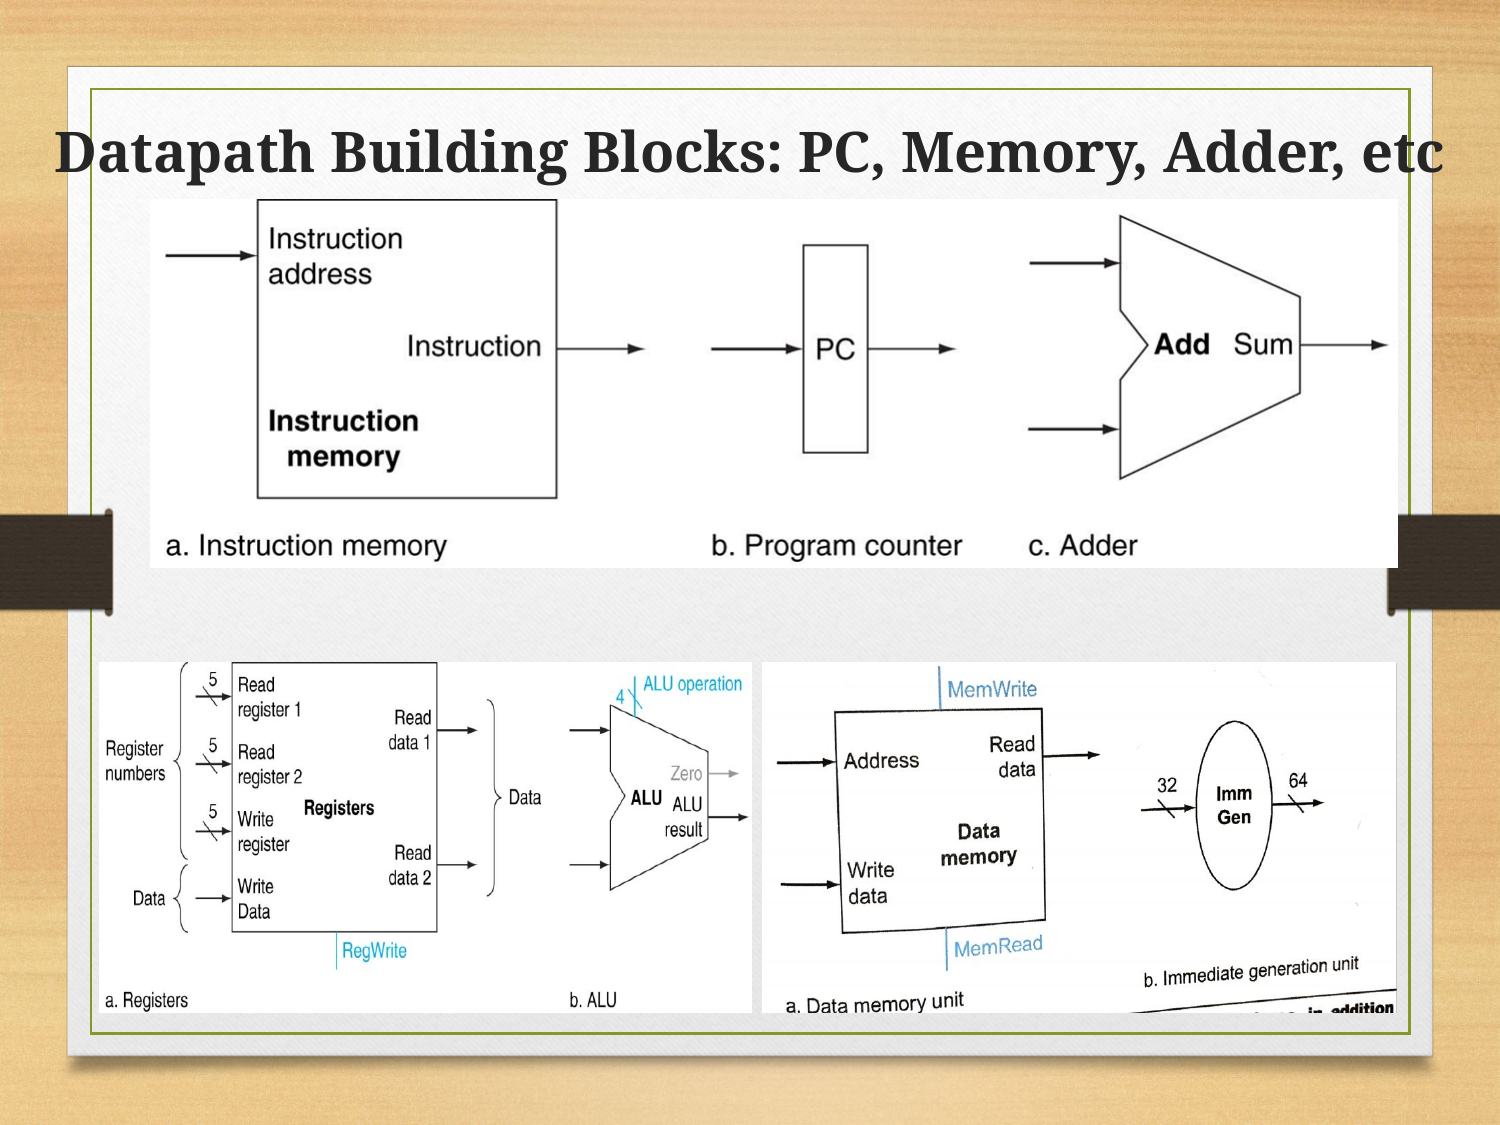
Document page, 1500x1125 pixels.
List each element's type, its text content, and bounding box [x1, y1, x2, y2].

picture [0, 0, 1500, 1125]
title Datapath Building Blocks: PC, Memory, Adder, etc [37, 99, 1463, 200]
